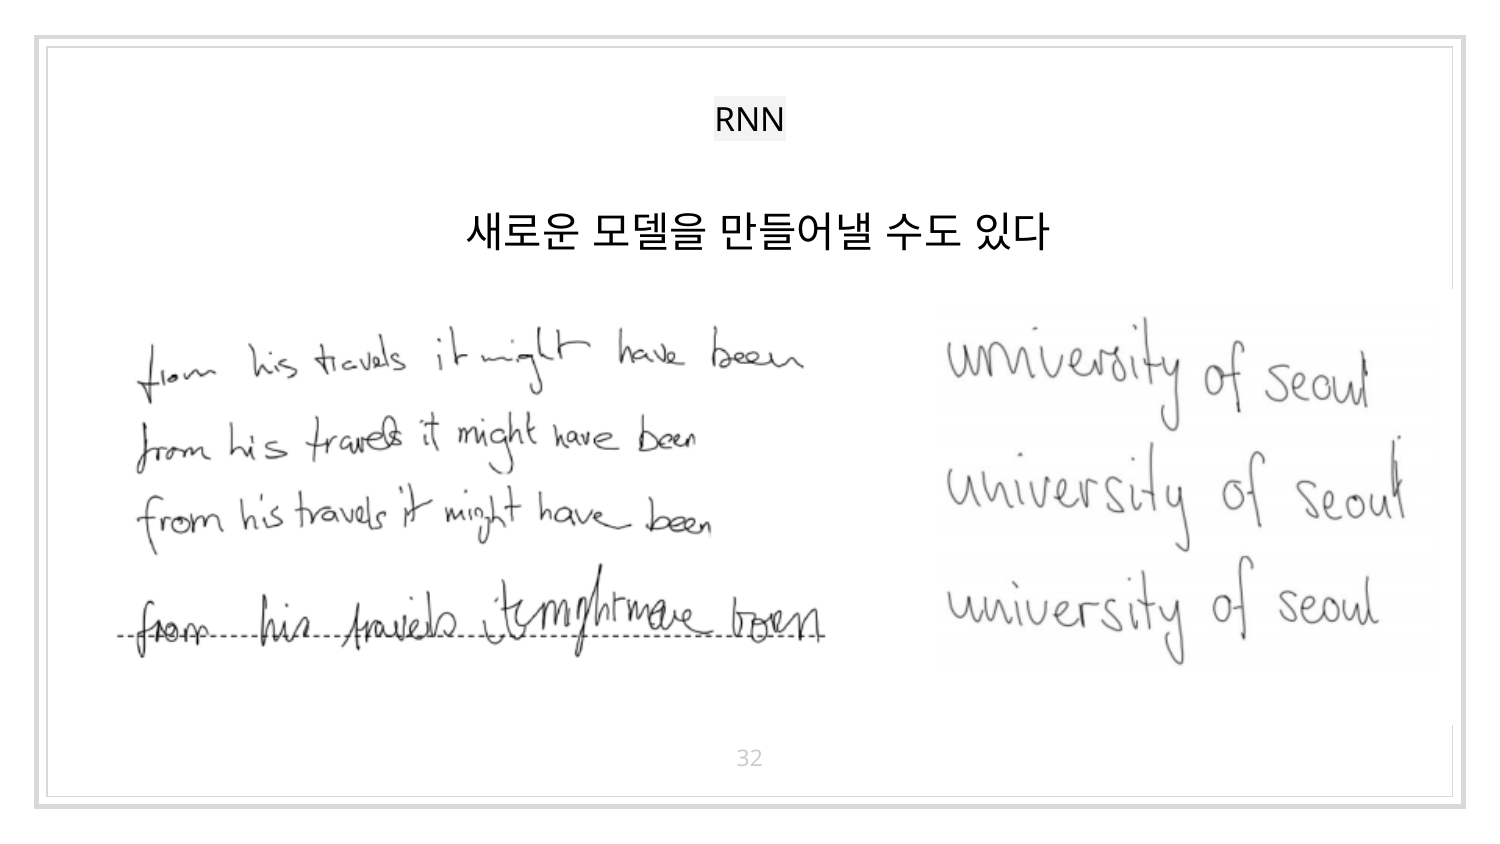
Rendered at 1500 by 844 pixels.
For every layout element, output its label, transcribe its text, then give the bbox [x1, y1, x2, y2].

slide_number 32 [705, 735, 795, 790]
list 새로운 모델을 만들어낼 수도 있다 [205, 128, 1295, 287]
title RNN [63, 55, 1437, 181]
picture [86, 288, 1458, 726]
